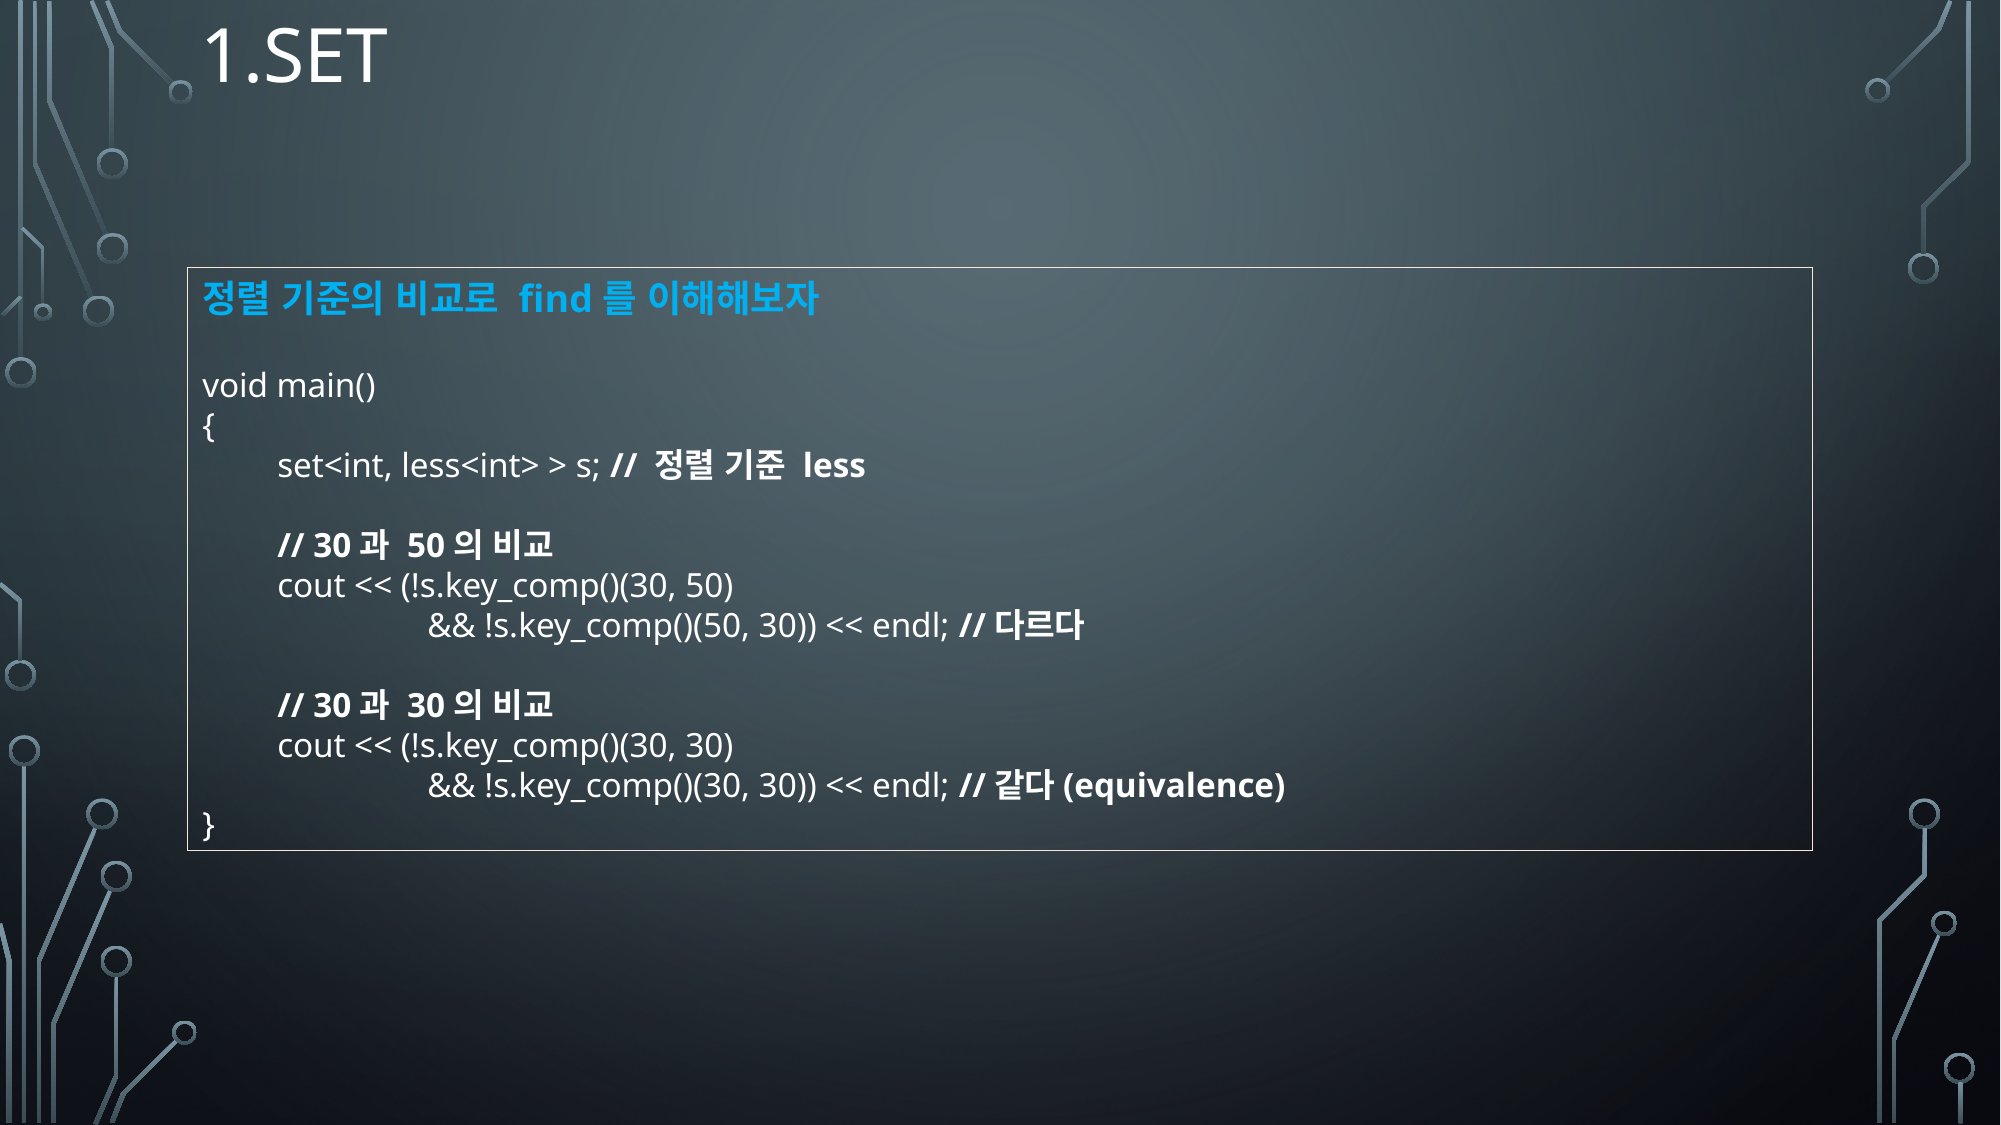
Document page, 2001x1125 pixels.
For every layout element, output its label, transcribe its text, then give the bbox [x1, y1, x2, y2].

title 1.set [185, 0, 1811, 117]
text_box 정렬 기준의 비교로 find를 이해해보자 void main() { set<int, less<int> > s; // 정렬 기준 less // 30과 50의 비교 cout << (!s.key_comp()(30, 50) && !s.key_comp()(50, 30)) << endl; //다르다 // 30과 30의 비교 cout << (!s.key_comp()(30, 30) && !s.key_comp()(30, 30)) << endl; //같다(equivalence) } [187, 267, 1813, 851]
